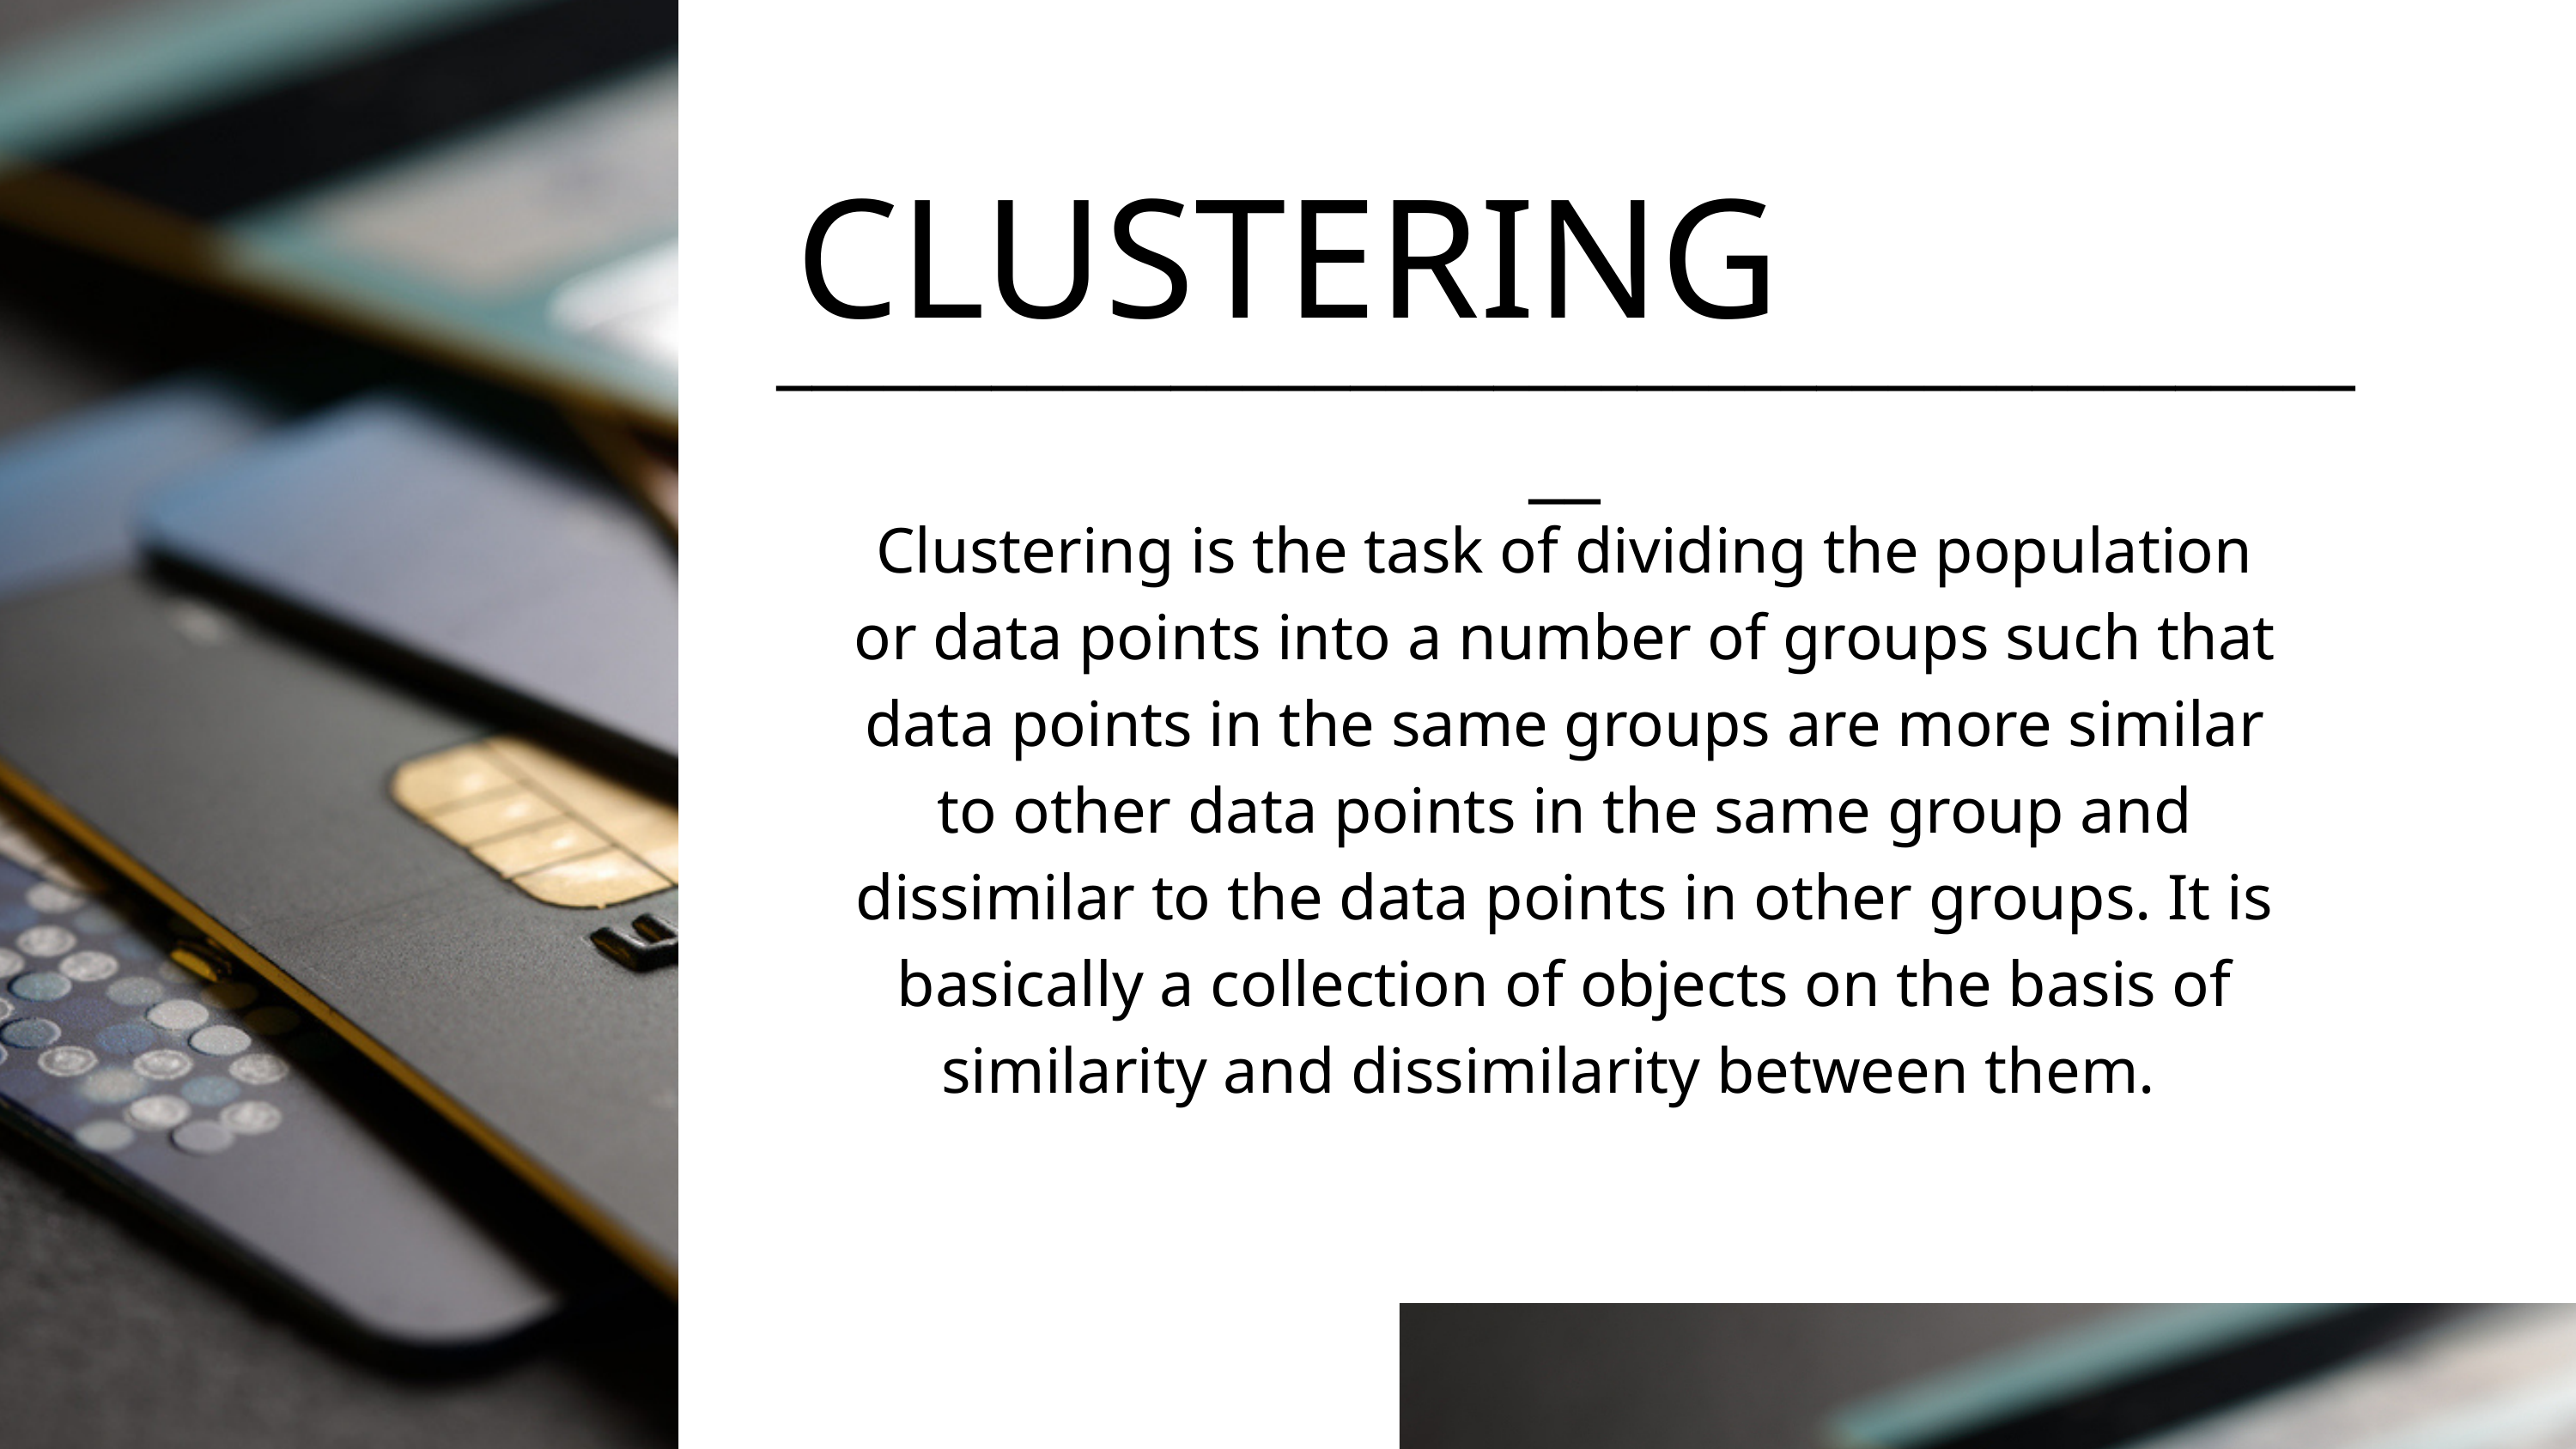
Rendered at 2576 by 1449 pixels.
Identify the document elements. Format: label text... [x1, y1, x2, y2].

text_box [1399, 1303, 1464, 1449]
text_box CLUSTERING [762, 120, 1813, 282]
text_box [1467, 1303, 2576, 1449]
text_box Clustering is the task of dividing the population or data points into a number of groups such that data points in the same groups are more similar to other data points in the same group and dissimilar to the data points in other groups. It is basically a collection of objects on the basis of similarity and dissimilarity between them. [846, 498, 2285, 1106]
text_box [0, 0, 679, 1449]
text_box ______________________________________________ [762, 282, 2367, 509]
